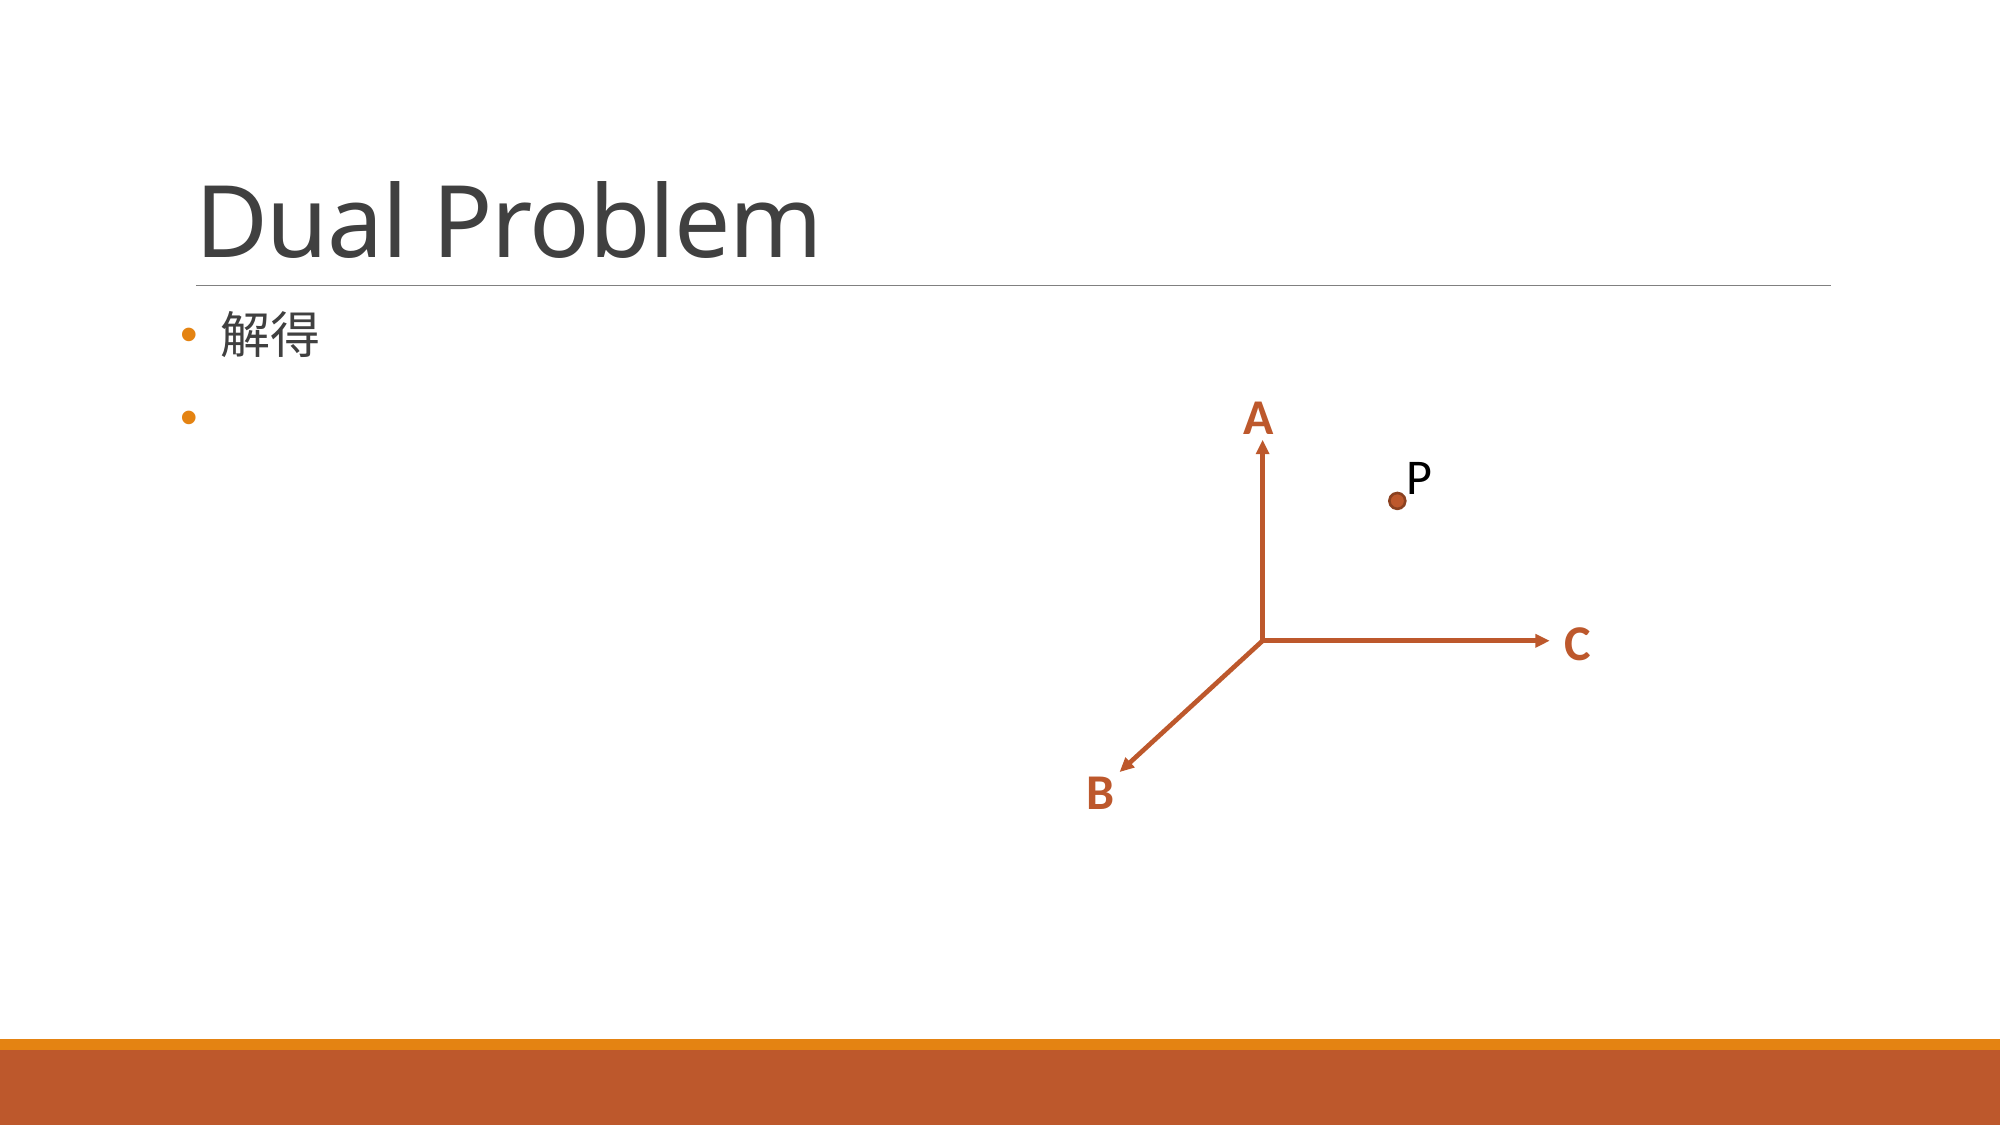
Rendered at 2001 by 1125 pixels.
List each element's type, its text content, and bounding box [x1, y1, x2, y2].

text_box P [1391, 436, 1441, 512]
title Dual Problem [180, 47, 1830, 285]
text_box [1119, 640, 1264, 773]
text_box C [1549, 602, 1618, 678]
text_box B [1071, 751, 1141, 827]
text_box A [1228, 377, 1297, 452]
